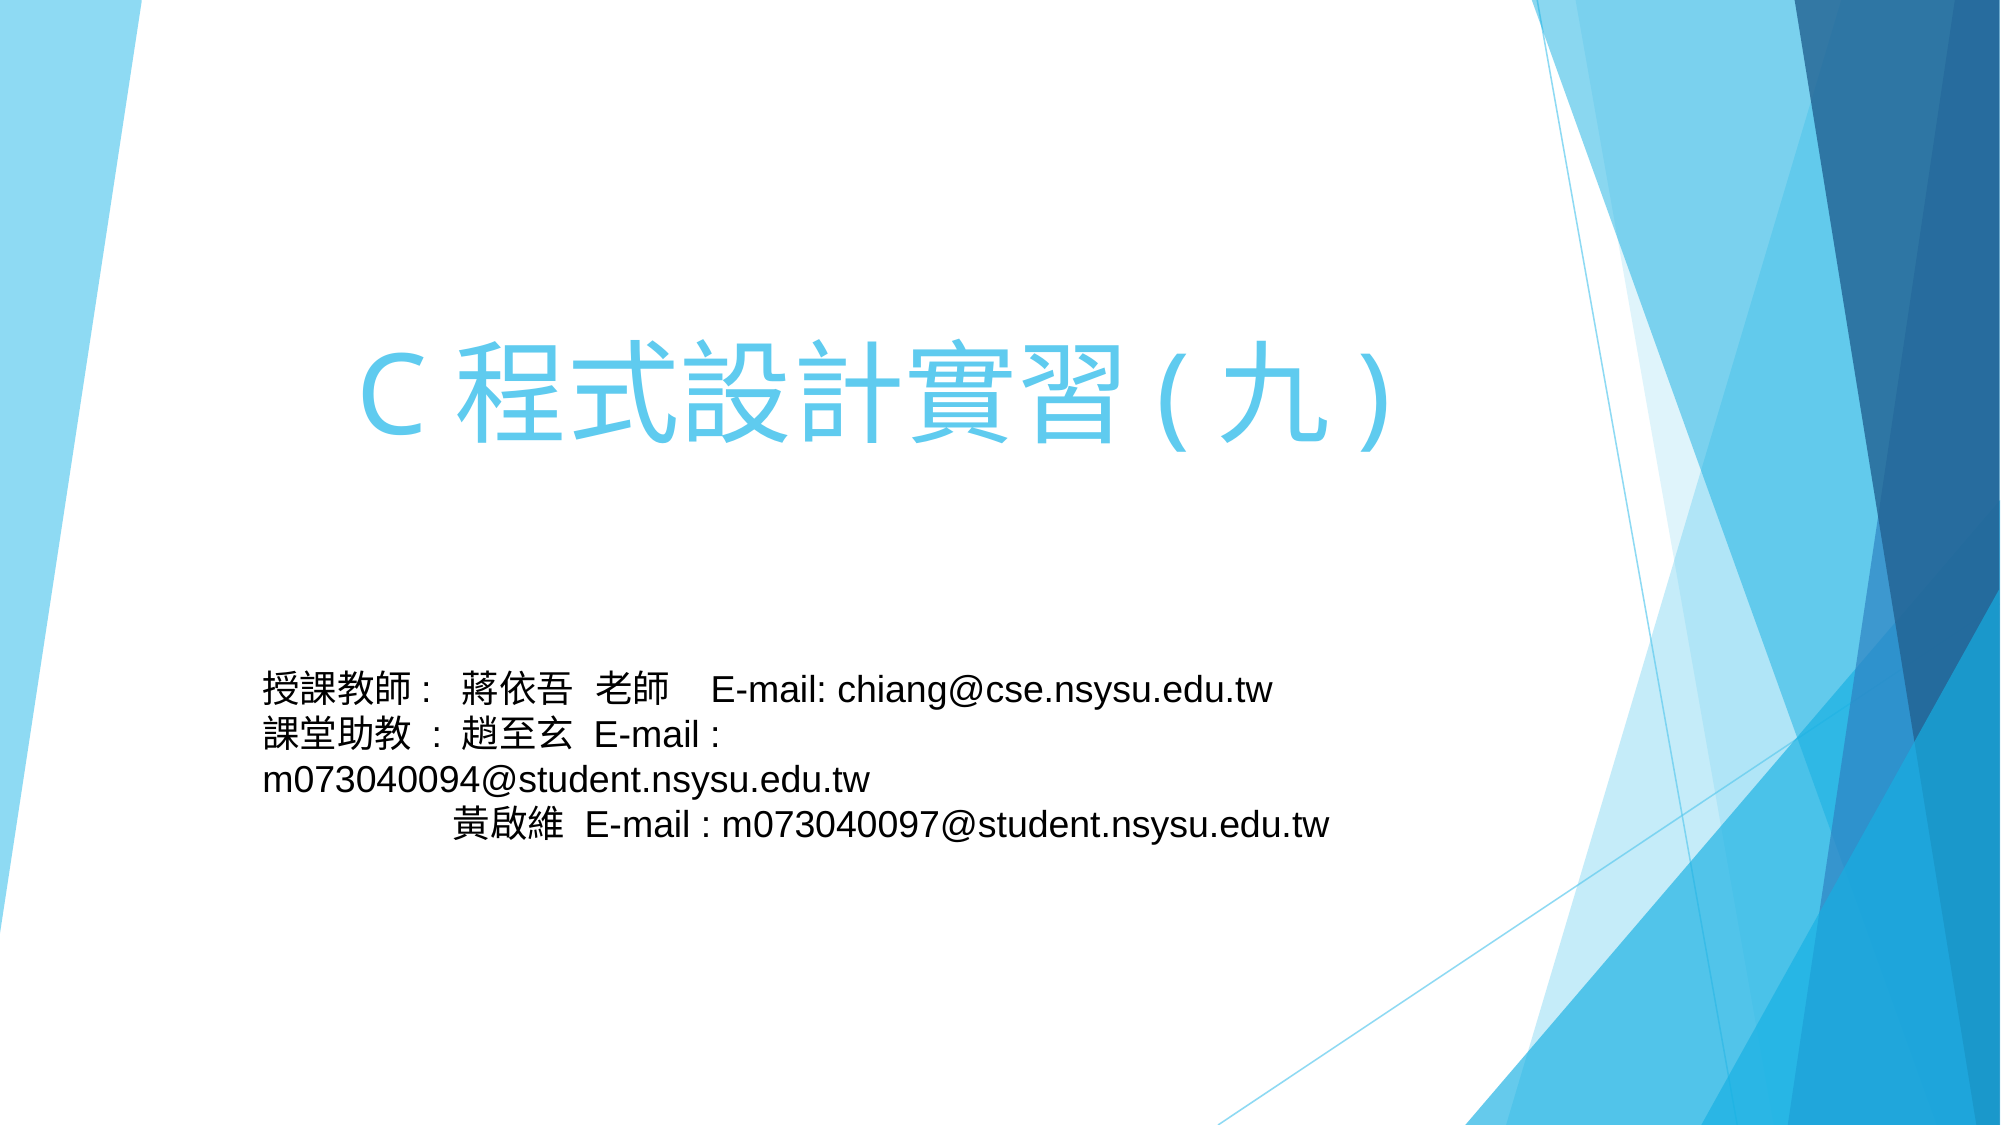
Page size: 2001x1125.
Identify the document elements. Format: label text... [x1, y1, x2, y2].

title C程式設計實習(九) [236, 194, 1511, 465]
subtitle 授課教師: 蔣依吾 老師 E-mail: chiang@cse.nsysu.edu.tw 課堂助教 : 趙至玄 E-mail : m073040094@student.nsysu.edu.tw 黃啟維 E-mail : m073040097@student.nsysu.edu.tw [247, 420, 1349, 1089]
